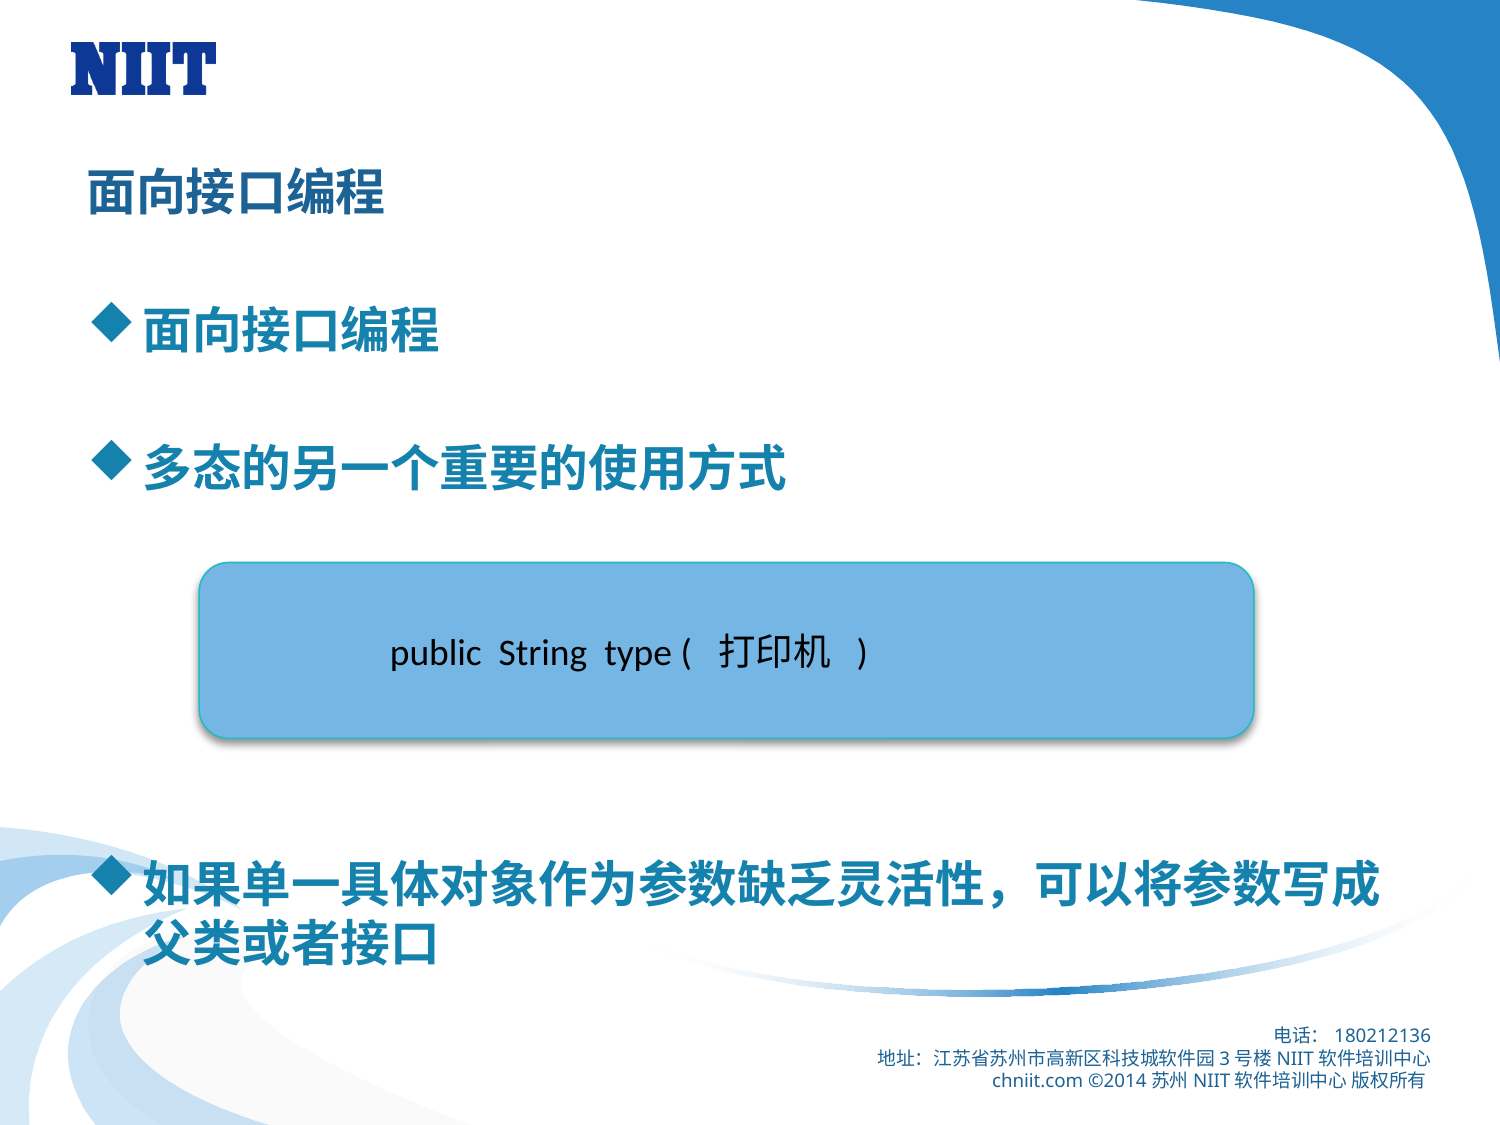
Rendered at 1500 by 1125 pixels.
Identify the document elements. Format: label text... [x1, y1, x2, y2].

text_box [198, 561, 1255, 740]
list 面向接口编程 多态的另一个重要的使用方式 如果单一具体对象作为参数缺乏灵活性，可以将参数写成父类或者接口 [72, 291, 1425, 983]
text_box public String type ( 打印机 ) [374, 621, 1219, 681]
picture [71, 42, 216, 95]
title 面向接口编程 [71, 131, 1422, 250]
